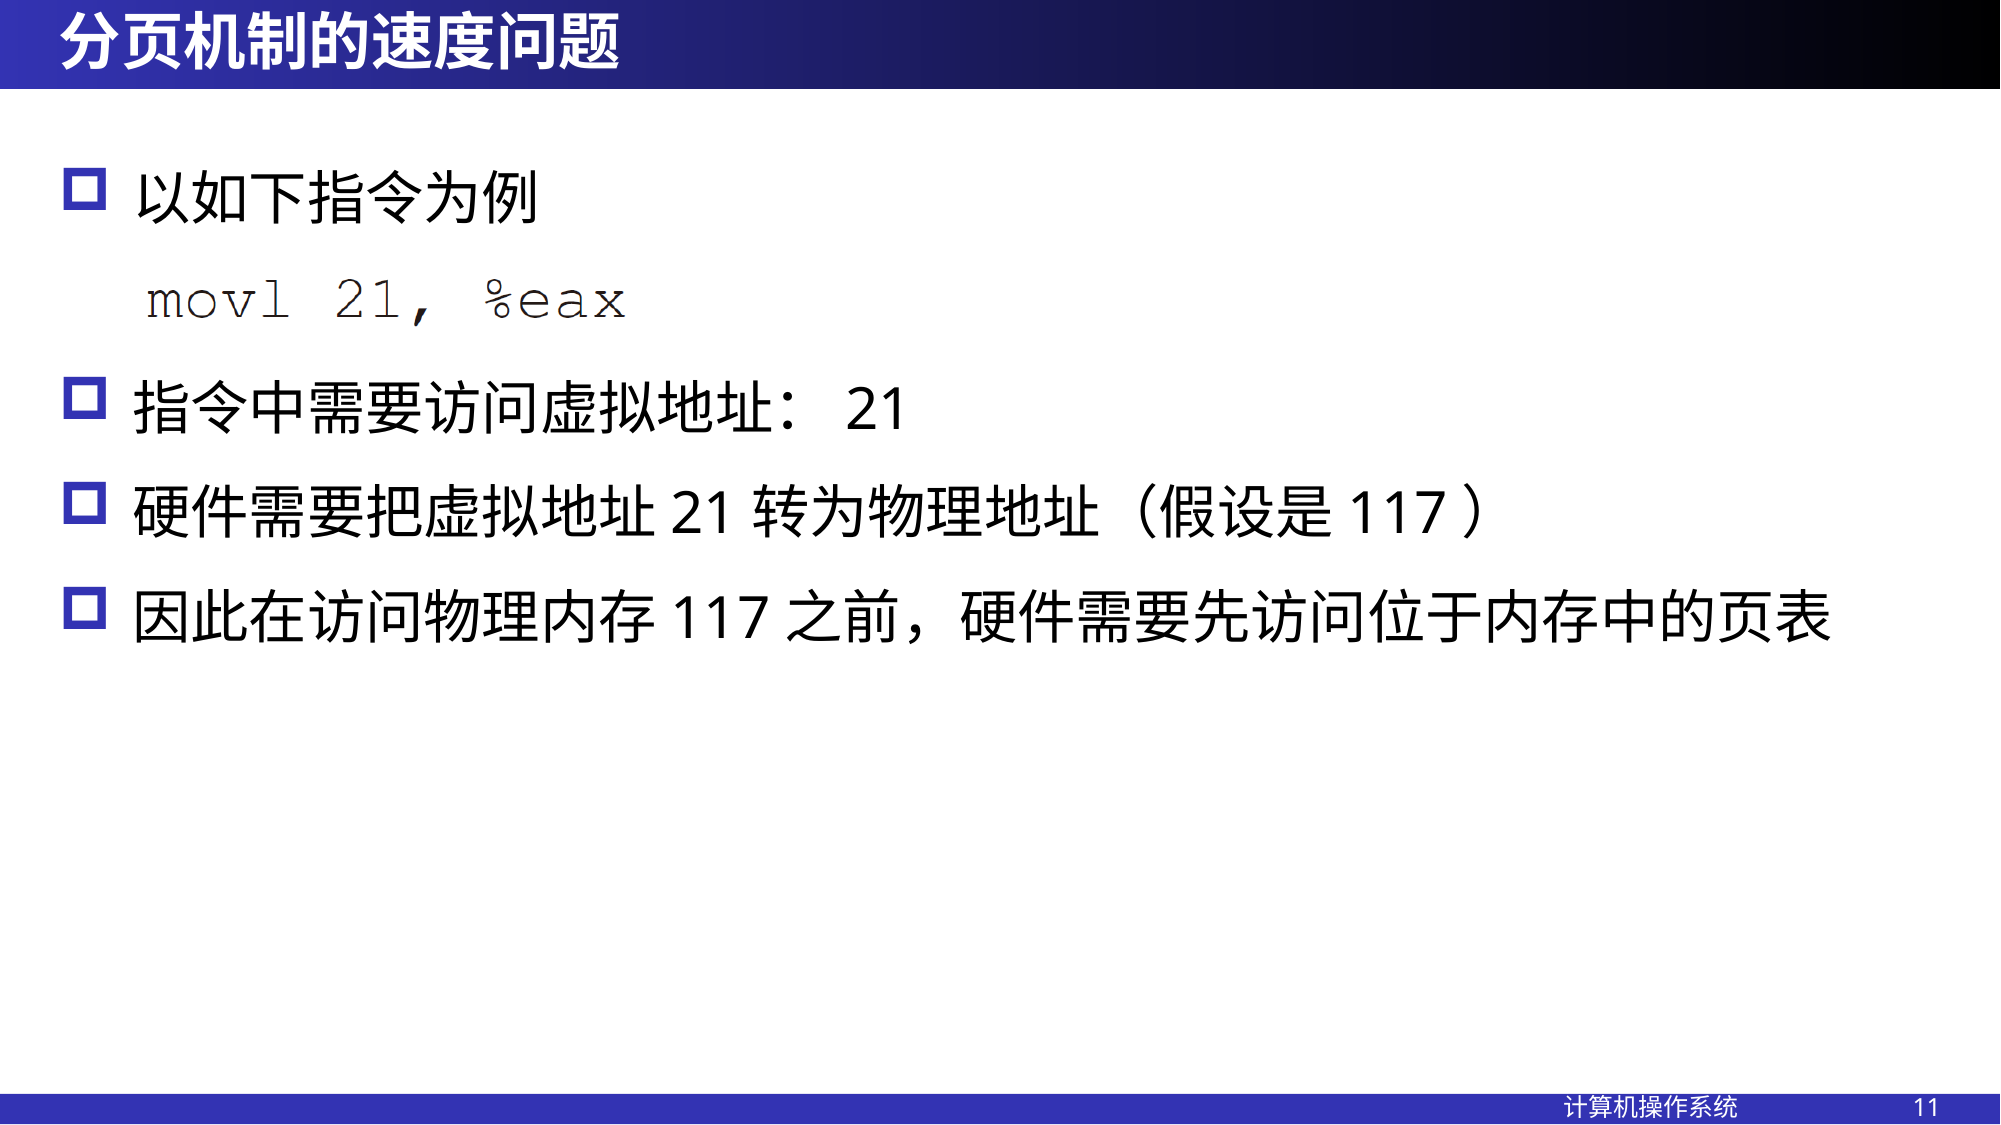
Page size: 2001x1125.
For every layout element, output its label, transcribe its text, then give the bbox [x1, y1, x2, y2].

list 以如下指令为例 指令中需要访问虚拟地址：21 硬件需要把虚拟地址21转为物理地址（假设是117） 因此在访问物理内存117之前，硬件需要先访问位于内存中的页表 [0, 88, 2000, 1093]
picture [115, 238, 674, 358]
slide_number 计算机操作系统 11 [0, 1093, 2000, 1125]
title 分页机制的速度问题 [0, 0, 2000, 88]
